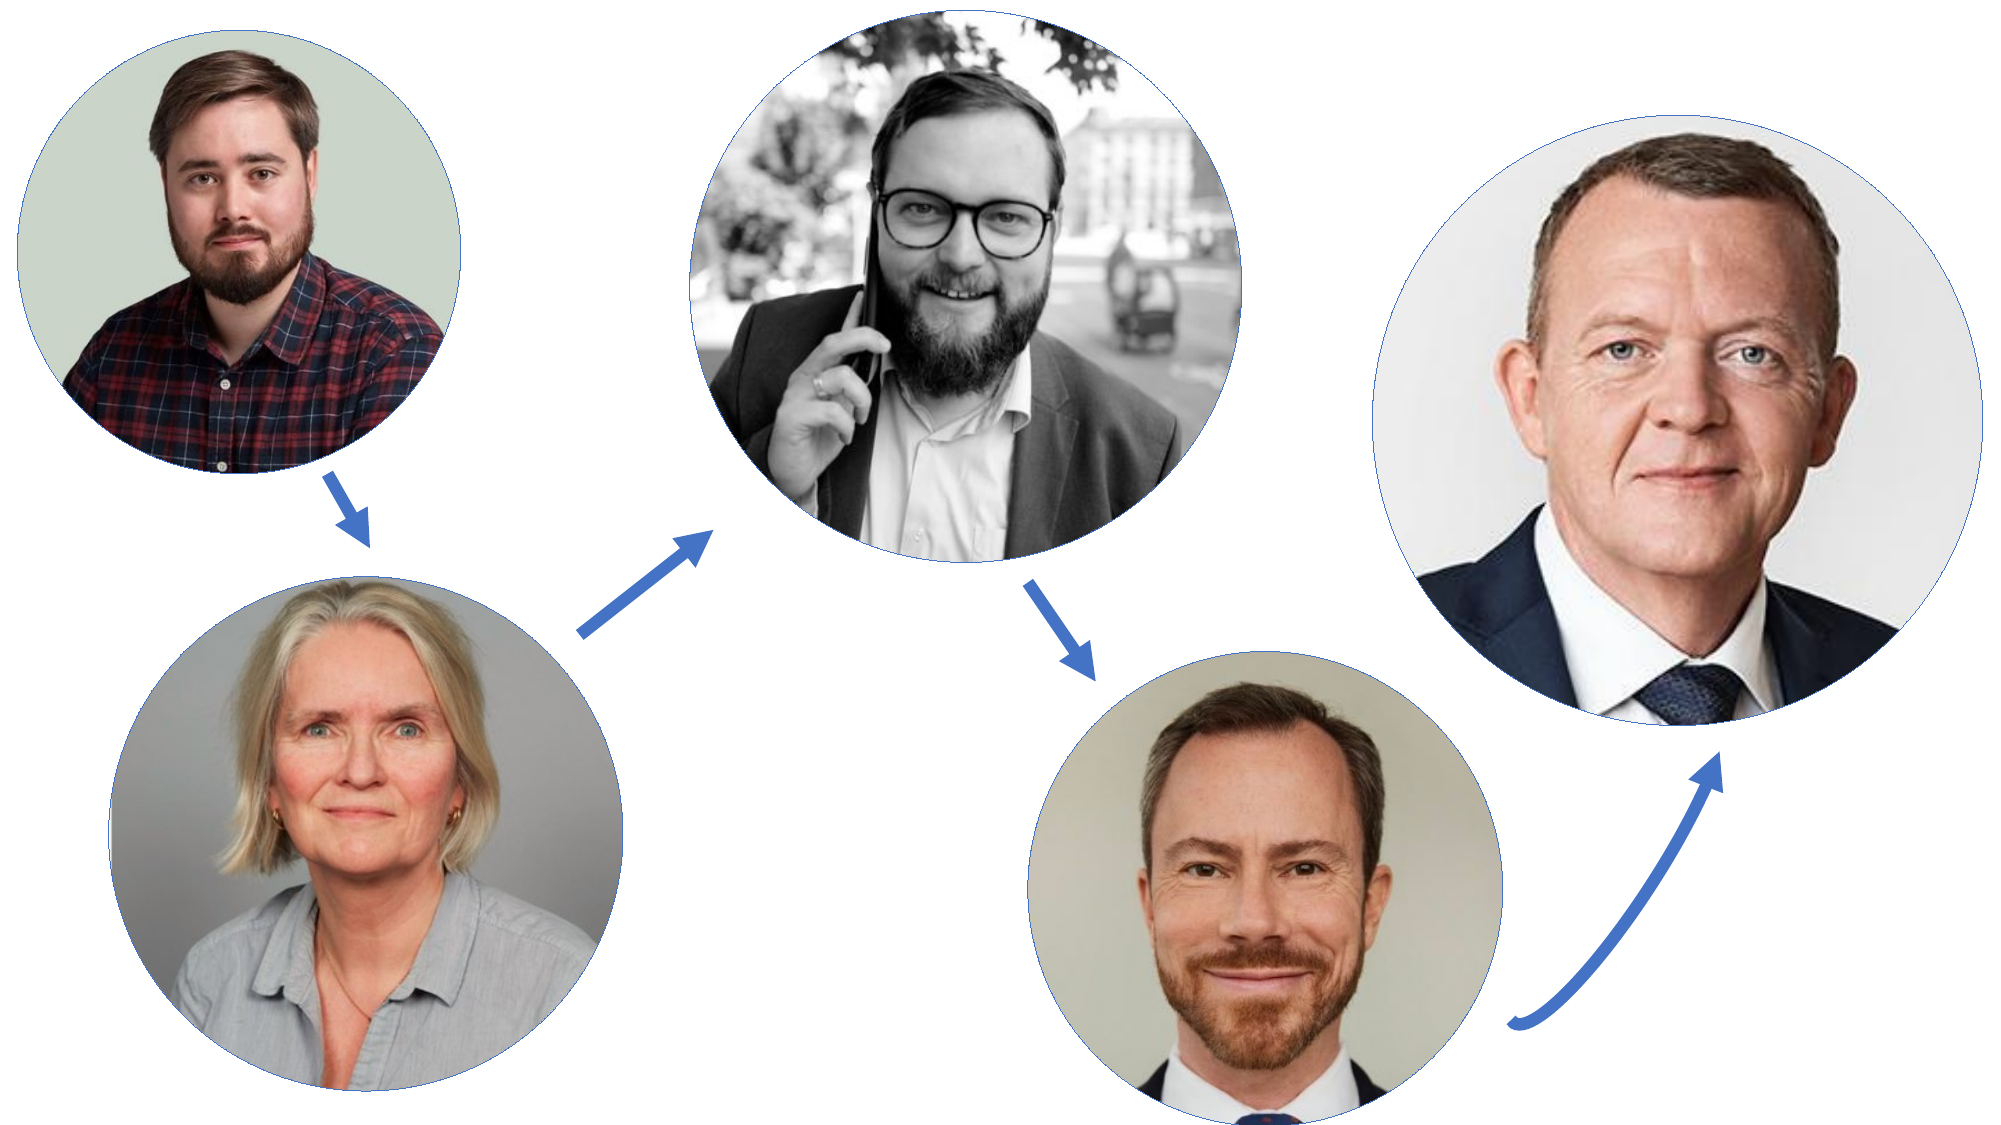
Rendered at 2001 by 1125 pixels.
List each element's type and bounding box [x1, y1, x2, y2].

picture [1027, 115, 1983, 1125]
text_box [1510, 751, 1722, 1025]
picture [17, 30, 461, 474]
picture [108, 576, 623, 1092]
picture [689, 10, 1242, 563]
text_box [579, 529, 714, 635]
text_box [327, 473, 370, 549]
text_box [1027, 582, 1096, 682]
